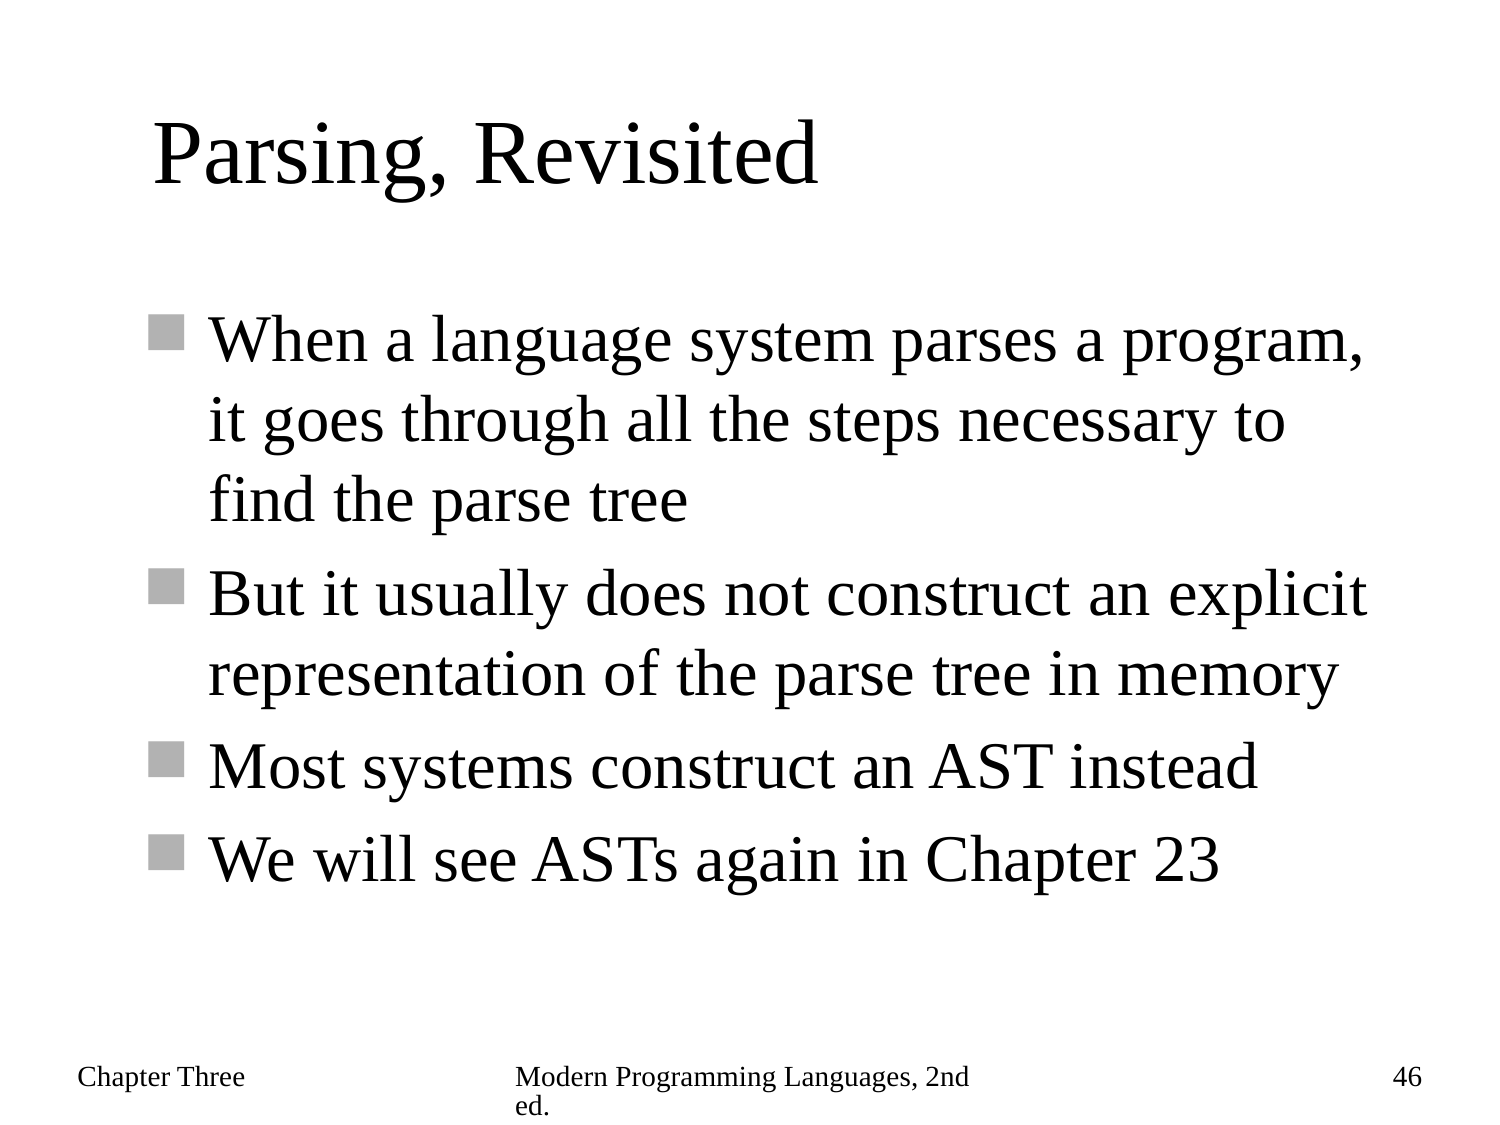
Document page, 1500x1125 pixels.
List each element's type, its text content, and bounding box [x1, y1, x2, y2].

slide_number Chapter Three [62, 1036, 401, 1113]
title Parsing, Revisited [137, 56, 1413, 238]
list When a language system parses a program, it goes through all the steps necessary to find the parse tree But it usually does not construct an explicit representation of the parse tree in memory Most systems construct an AST instead We will see ASTs again in Chapter 23 [137, 287, 1413, 963]
slide_number 46 [1124, 1036, 1438, 1113]
footer Modern Programming Languages, 2nd ed. [499, 1036, 1001, 1113]
